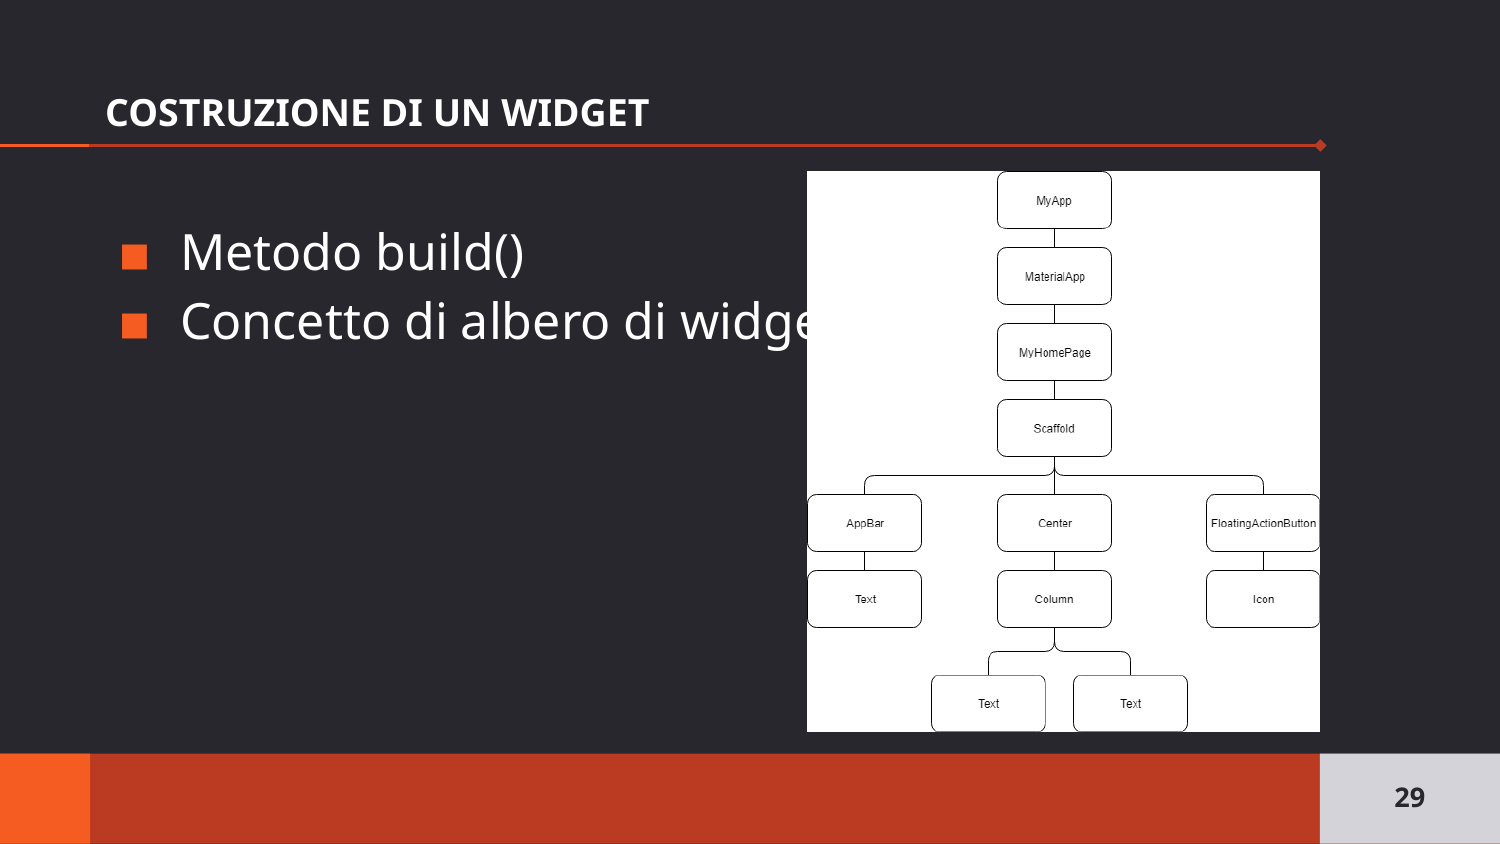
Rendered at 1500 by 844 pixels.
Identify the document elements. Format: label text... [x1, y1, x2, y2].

list Metodo build() Concetto di albero di widget [90, 196, 802, 681]
picture [807, 171, 1321, 732]
title COSTRUZIONE DI UN WIDGET [90, 59, 1320, 150]
slide_number ‹#› [1320, 753, 1500, 844]
